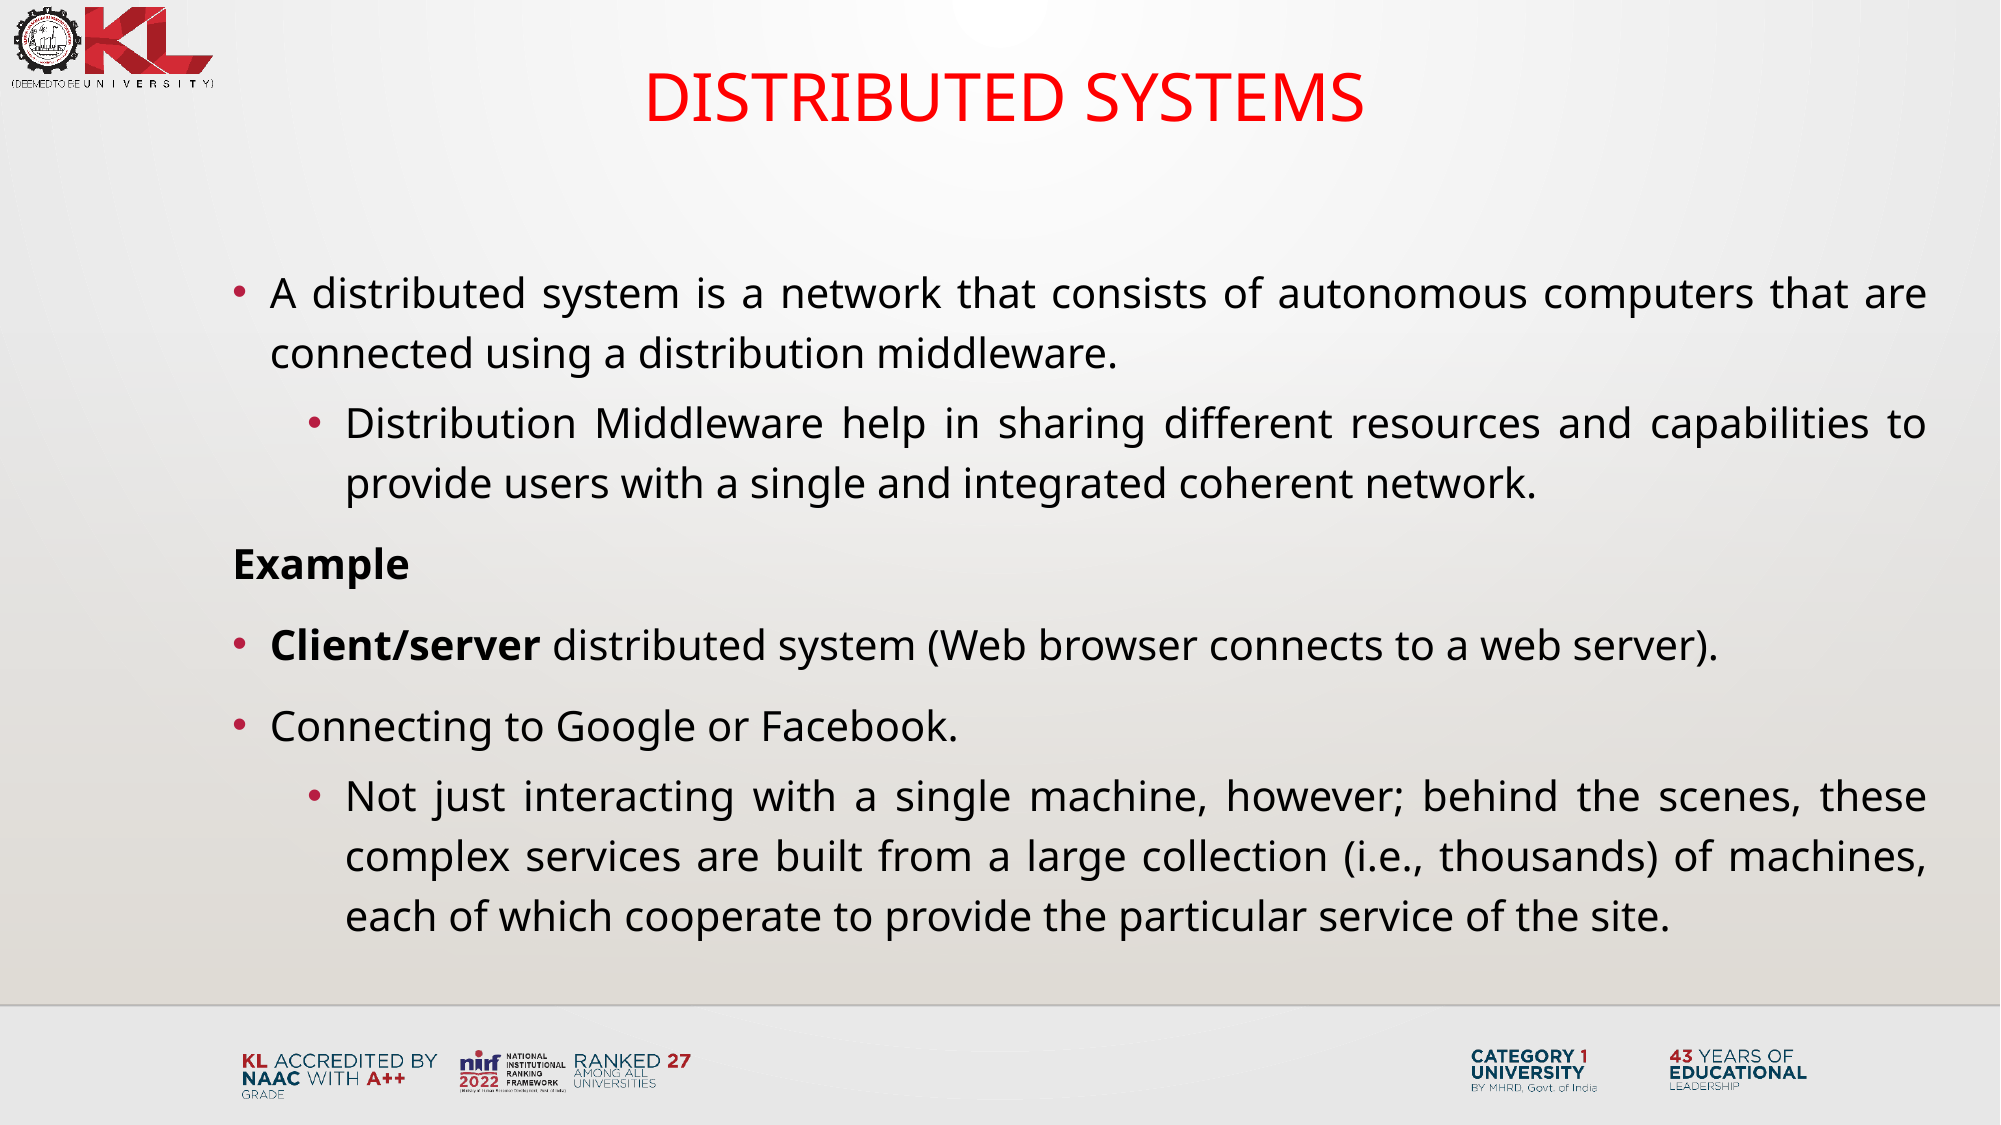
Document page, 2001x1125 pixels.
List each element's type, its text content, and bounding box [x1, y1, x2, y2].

picture [1447, 1045, 1814, 1101]
title Distributed Systems [628, 56, 2000, 229]
list A distributed system is a network that consists of autonomous computers that are connected using a distribution middleware. Distribution Middleware help in sharing different resources and capabilities to provide users with a single and integrated coherent network. Example Client/server distributed system (Web browser connects to a web server). Connecting to Google or Facebook. Not just interacting with a single machine, however; behind the scenes, these complex services are built from a large collection (i.e., thousands) of machines, each of which cooperate to provide the particular service of the site. [217, 248, 1944, 979]
picture [238, 1045, 716, 1103]
picture [12, 5, 213, 88]
